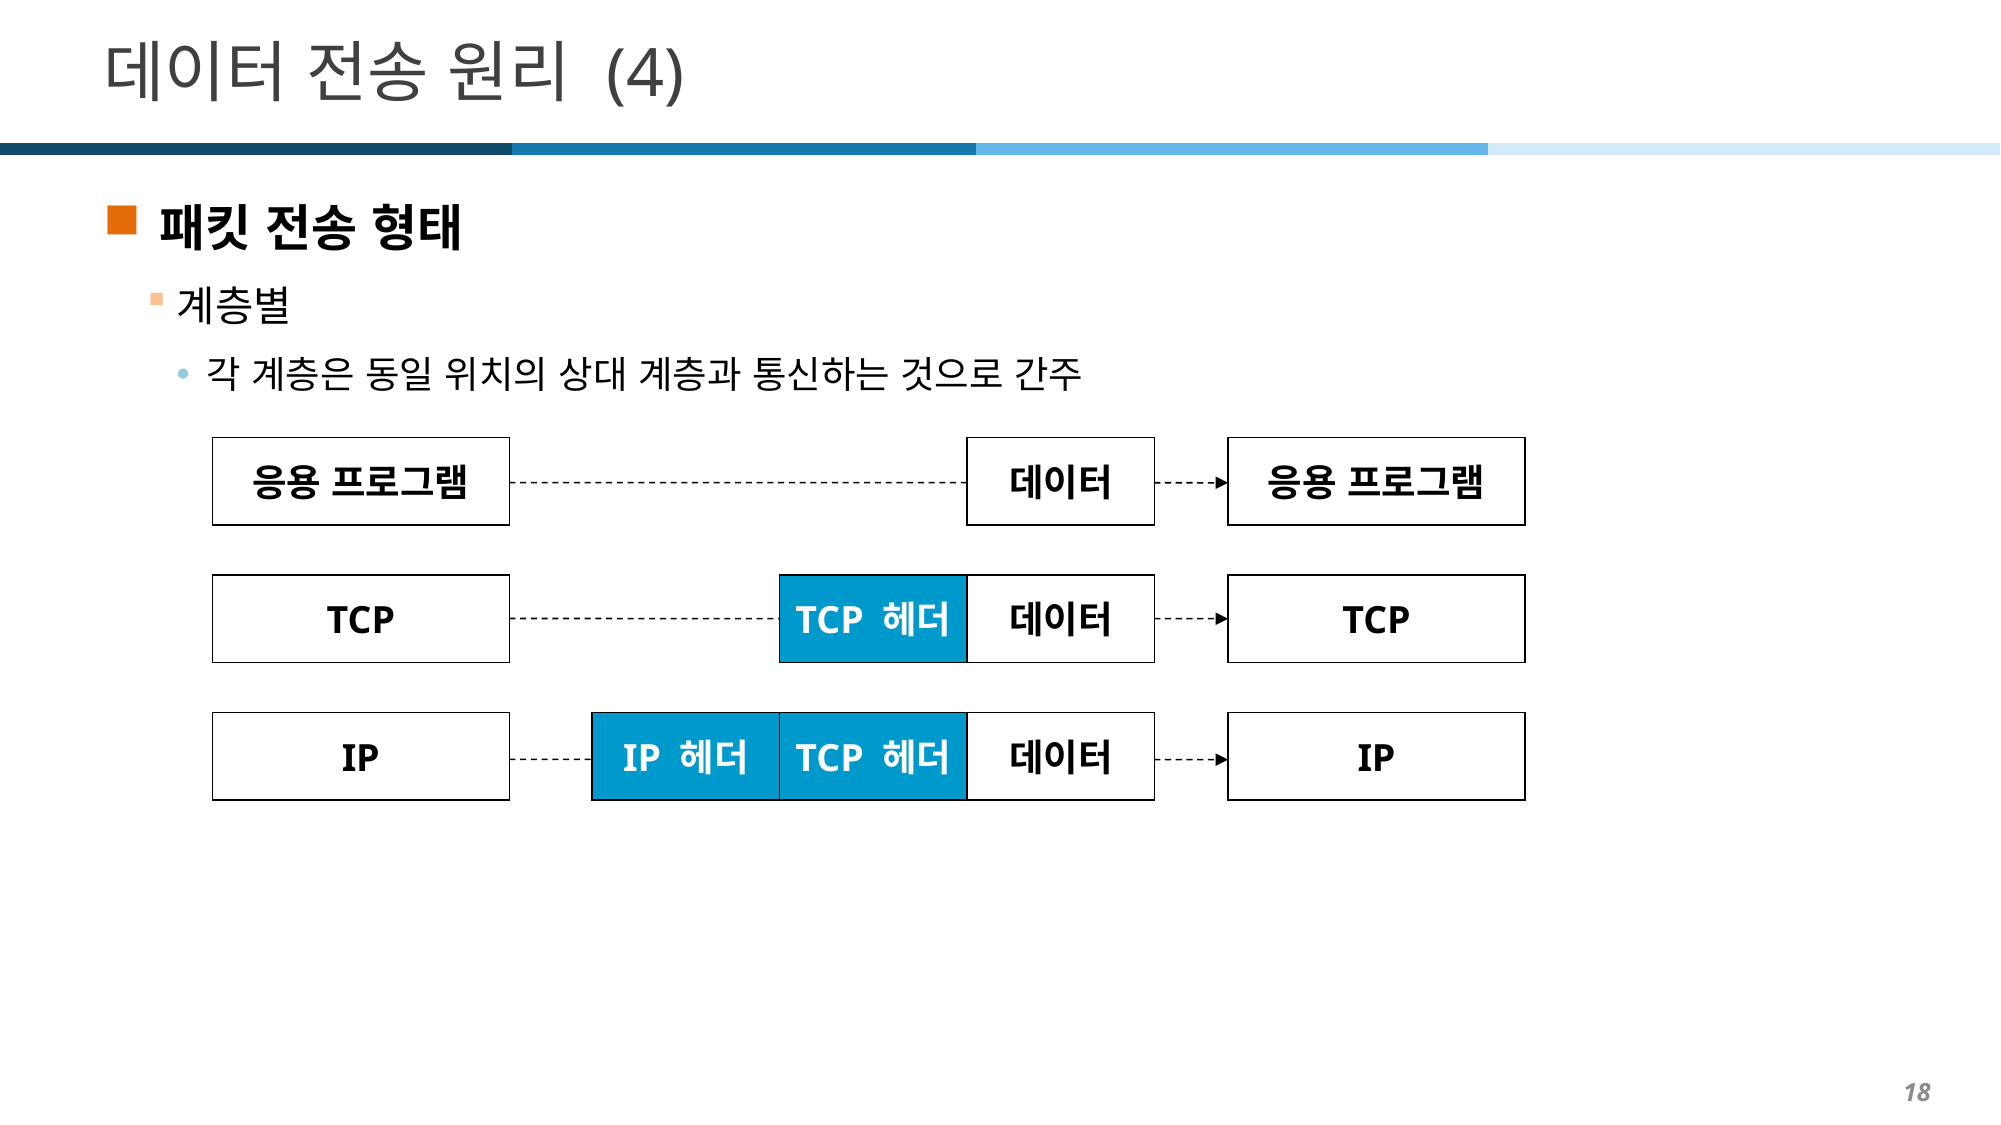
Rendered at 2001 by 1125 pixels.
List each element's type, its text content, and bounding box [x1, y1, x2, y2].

list 패킷 전송 형태 계층별 각 계층은 동일 위치의 상대 계층과 통신하는 것으로 간주 [88, 176, 1920, 1083]
title 데이터 전송 원리 (4) [88, 18, 1920, 122]
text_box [212, 437, 1526, 801]
